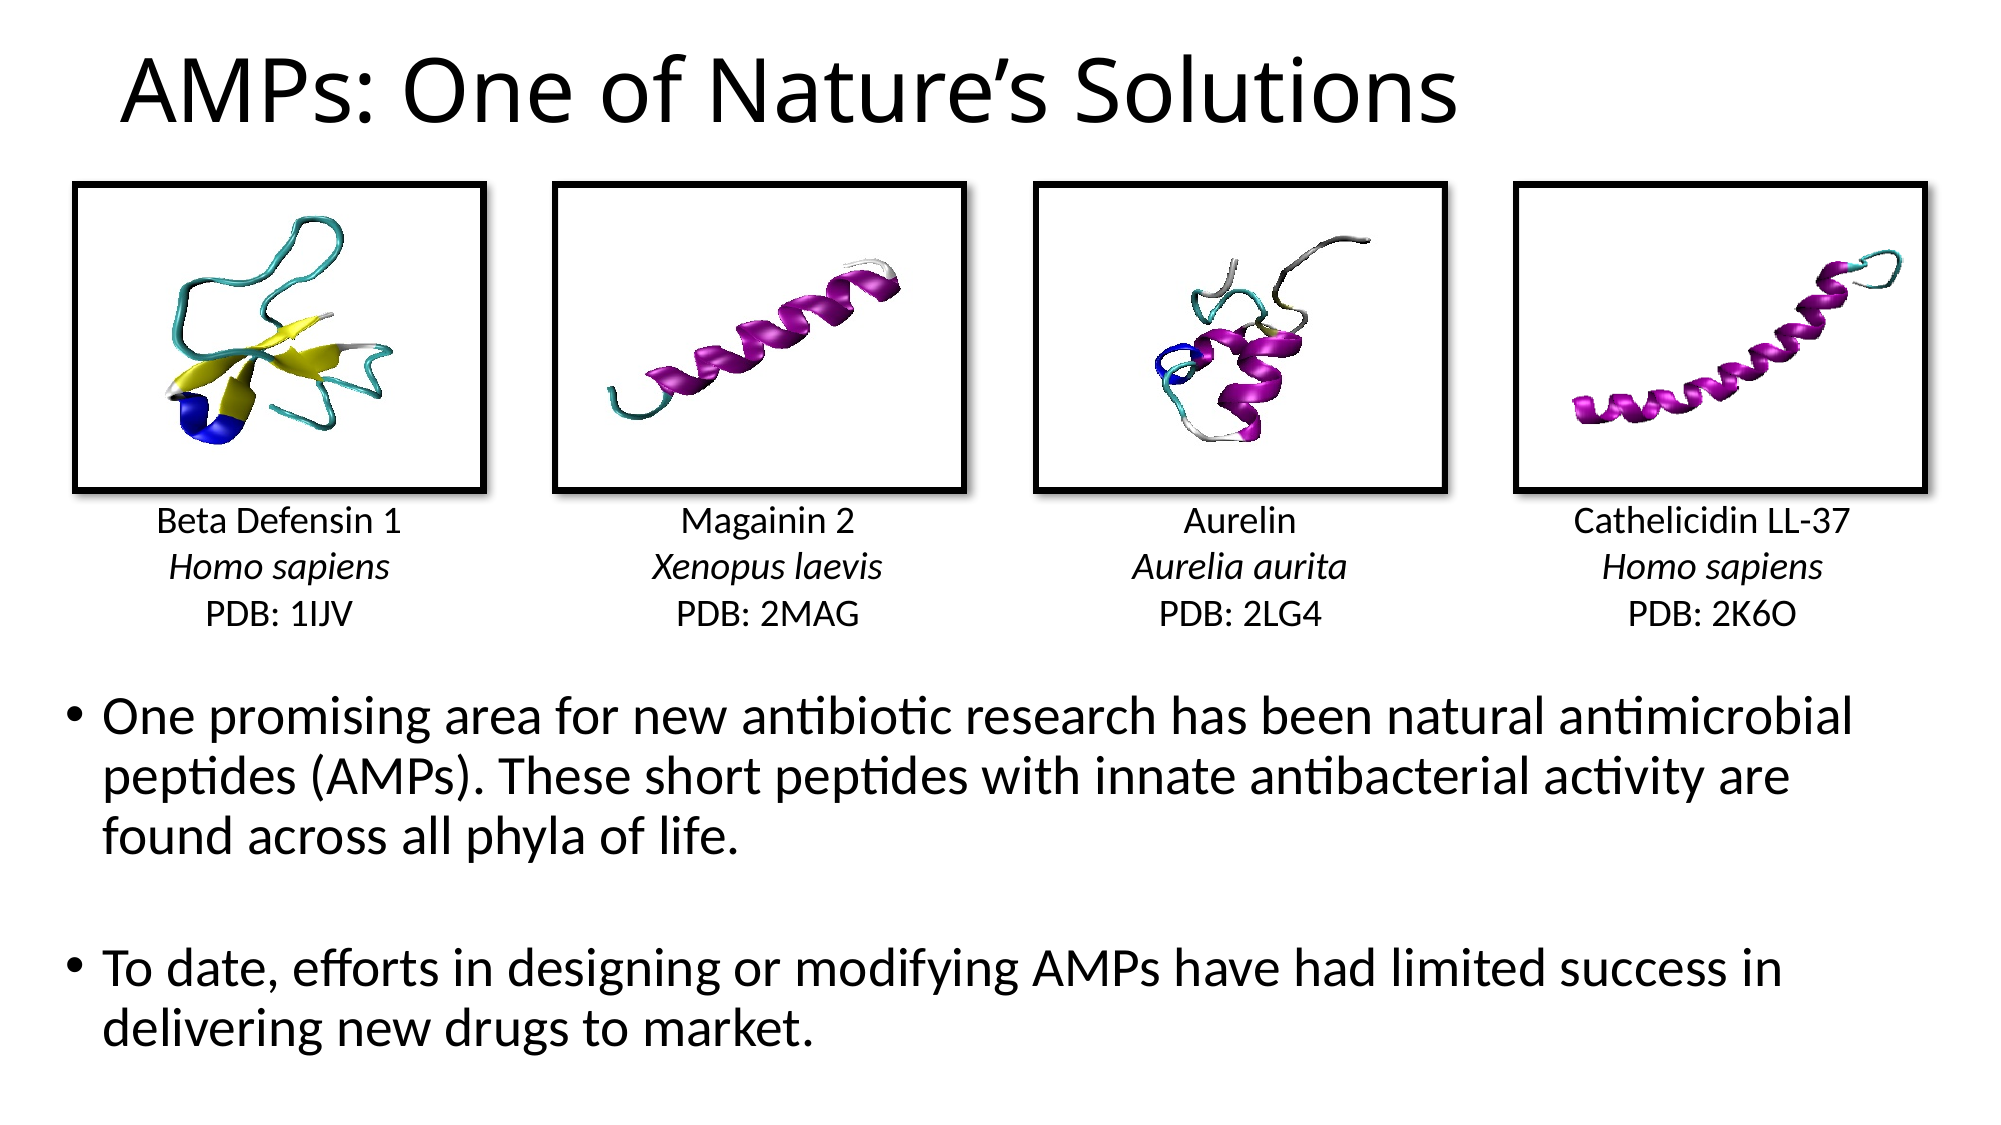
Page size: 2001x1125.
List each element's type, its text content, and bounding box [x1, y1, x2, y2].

picture [77, 187, 481, 488]
text_box Beta Defensin 1 Homo sapiens PDB: 1IJV [141, 488, 417, 642]
text_box AMPs: One of Nature’s Solutions [99, 10, 1867, 163]
picture [558, 187, 961, 488]
text_box Cathelicidin LL-37 Homo sapiens PDB: 2K6O [1559, 488, 1866, 642]
text_box Magainin 2 Xenopus laevis PDB: 2MAG [637, 488, 898, 642]
text_box Aurelin Aurelia aurita PDB: 2LG4 [1117, 488, 1363, 642]
picture [1519, 187, 1923, 488]
picture [1038, 187, 1442, 488]
list One promising area for new antibiotic research has been natural antimicrobial peptides (AMPs). These short peptides with innate antibacterial activity are found across all phyla of life. To date, efforts in designing or modifying AMPs have had limited success in delivering new drugs to market. [50, 679, 1920, 1092]
